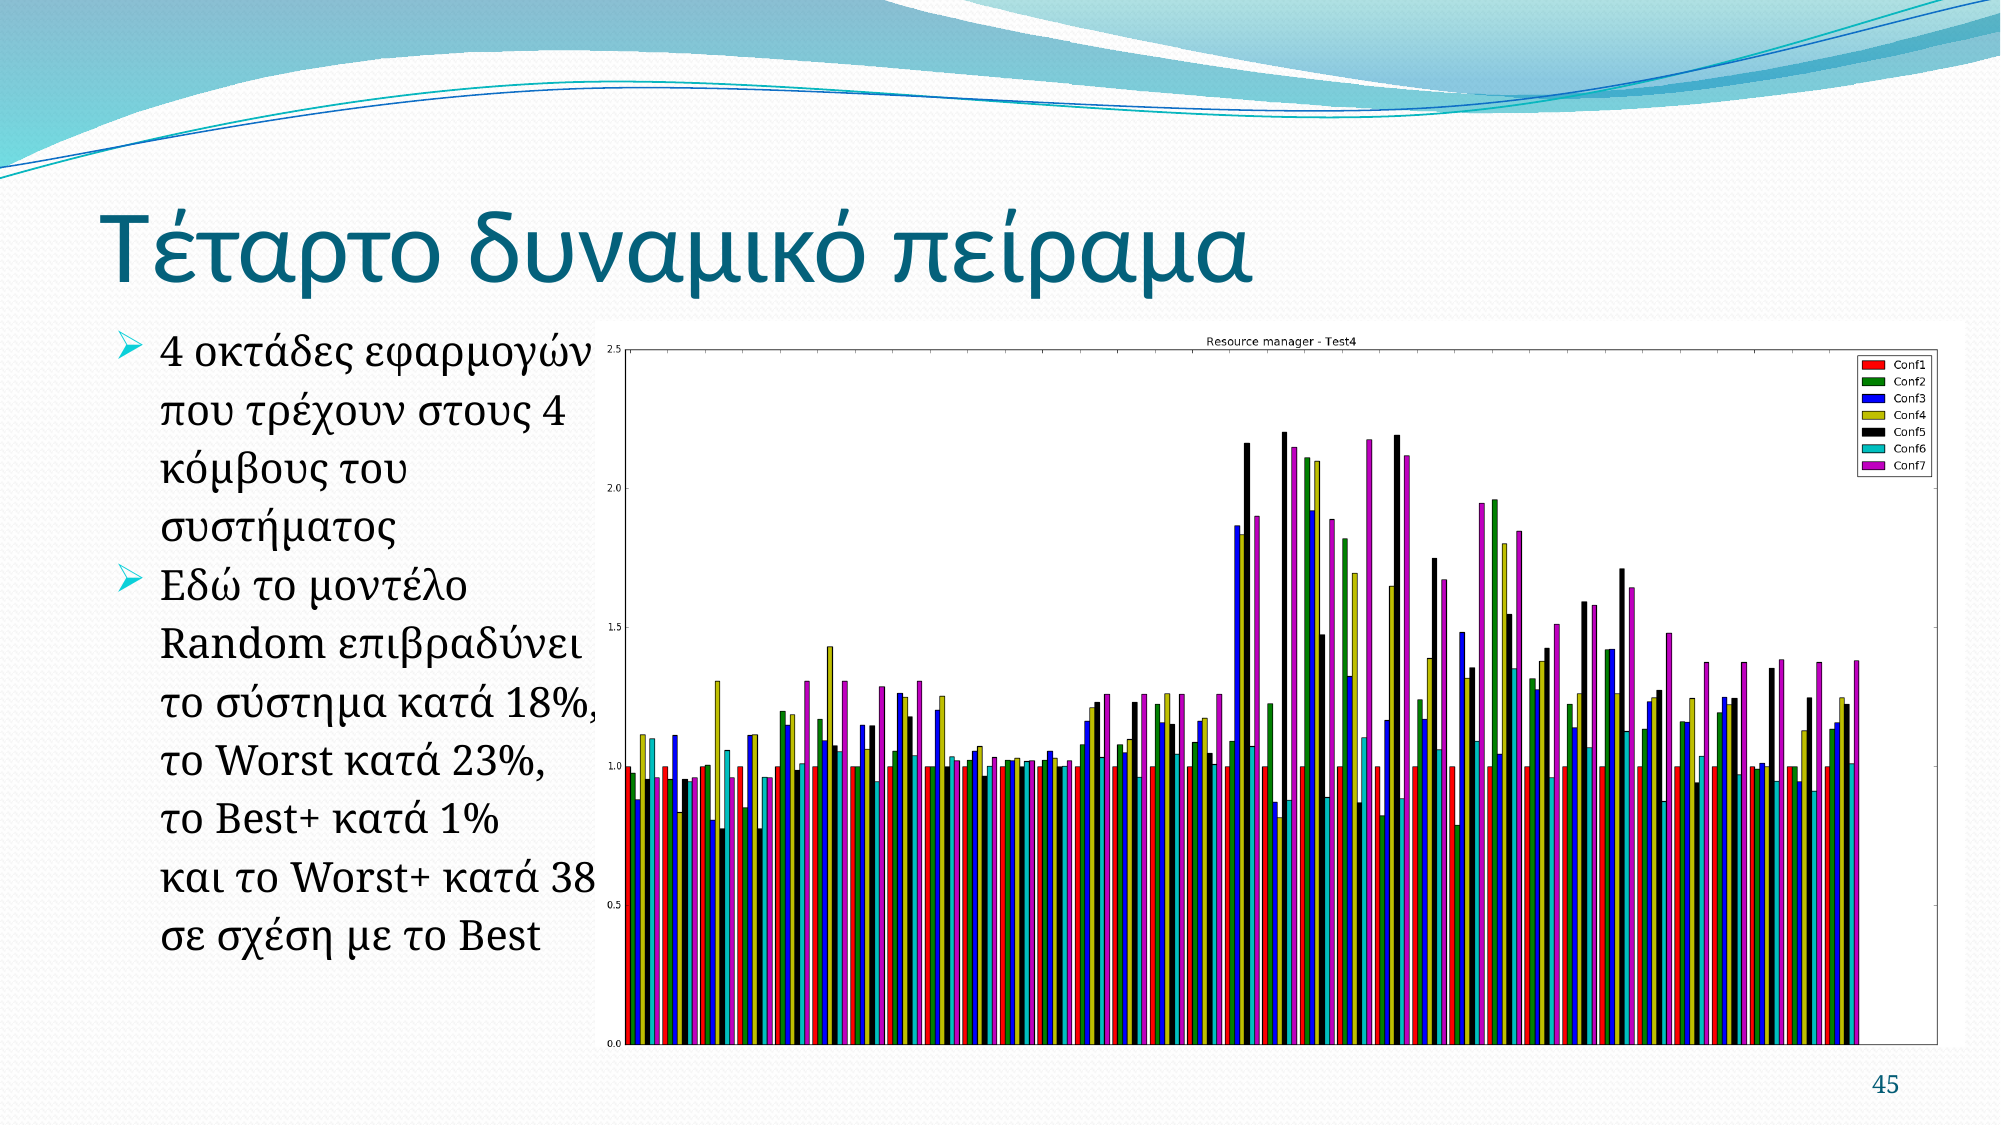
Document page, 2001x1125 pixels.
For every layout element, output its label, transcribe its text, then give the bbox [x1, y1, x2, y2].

title Τέταρτο δυναμικό πείραμα [99, 115, 1900, 303]
picture [595, 321, 1966, 1048]
list 4 οκτάδες εφαρμογών που τρέχουν στους 4 κόμβους του συστήματος Εδώ το μοντέλο Random επιβραδύνει το σύστημα κατά 18%, το Worst κατά 23%, το Best+ κατά 1% και το Worst+ κατά 38% σε σχέση με το Best [99, 317, 1900, 1038]
slide_number 45 [1733, 1060, 1900, 1103]
